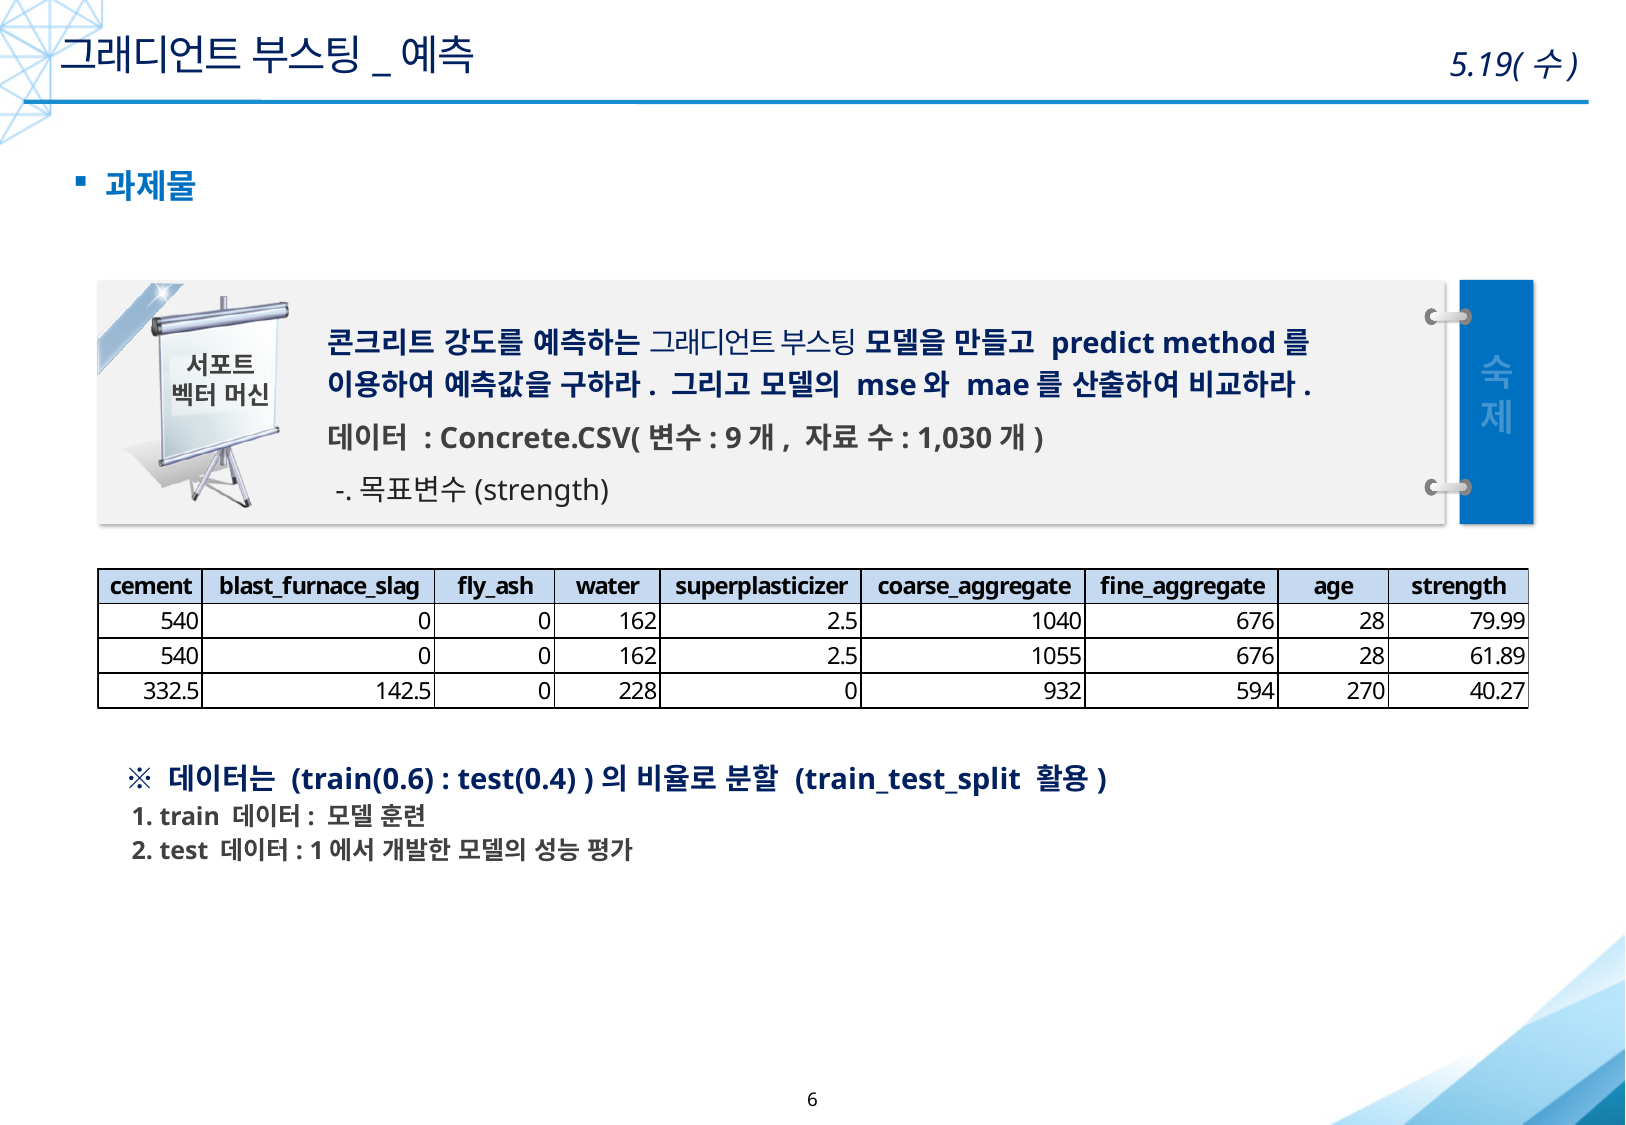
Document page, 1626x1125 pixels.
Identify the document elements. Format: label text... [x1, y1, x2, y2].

text_box 과제물 [57, 154, 1531, 229]
text_box ※ 데이터는 (train(0.6) : test(0.4) )의 비율로 분할 (train_test_split 활용) 1. train 데이터: 모델 훈련 2. test 데이터: 1에서 개발한 모델의 성능 평가 [110, 746, 1515, 872]
picture [0, 0, 1625, 1125]
text_box 5.19(수) [982, 35, 1594, 81]
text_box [95, 227, 1534, 525]
text_box 그래디언트 부스팅_예측 [44, 21, 1321, 87]
